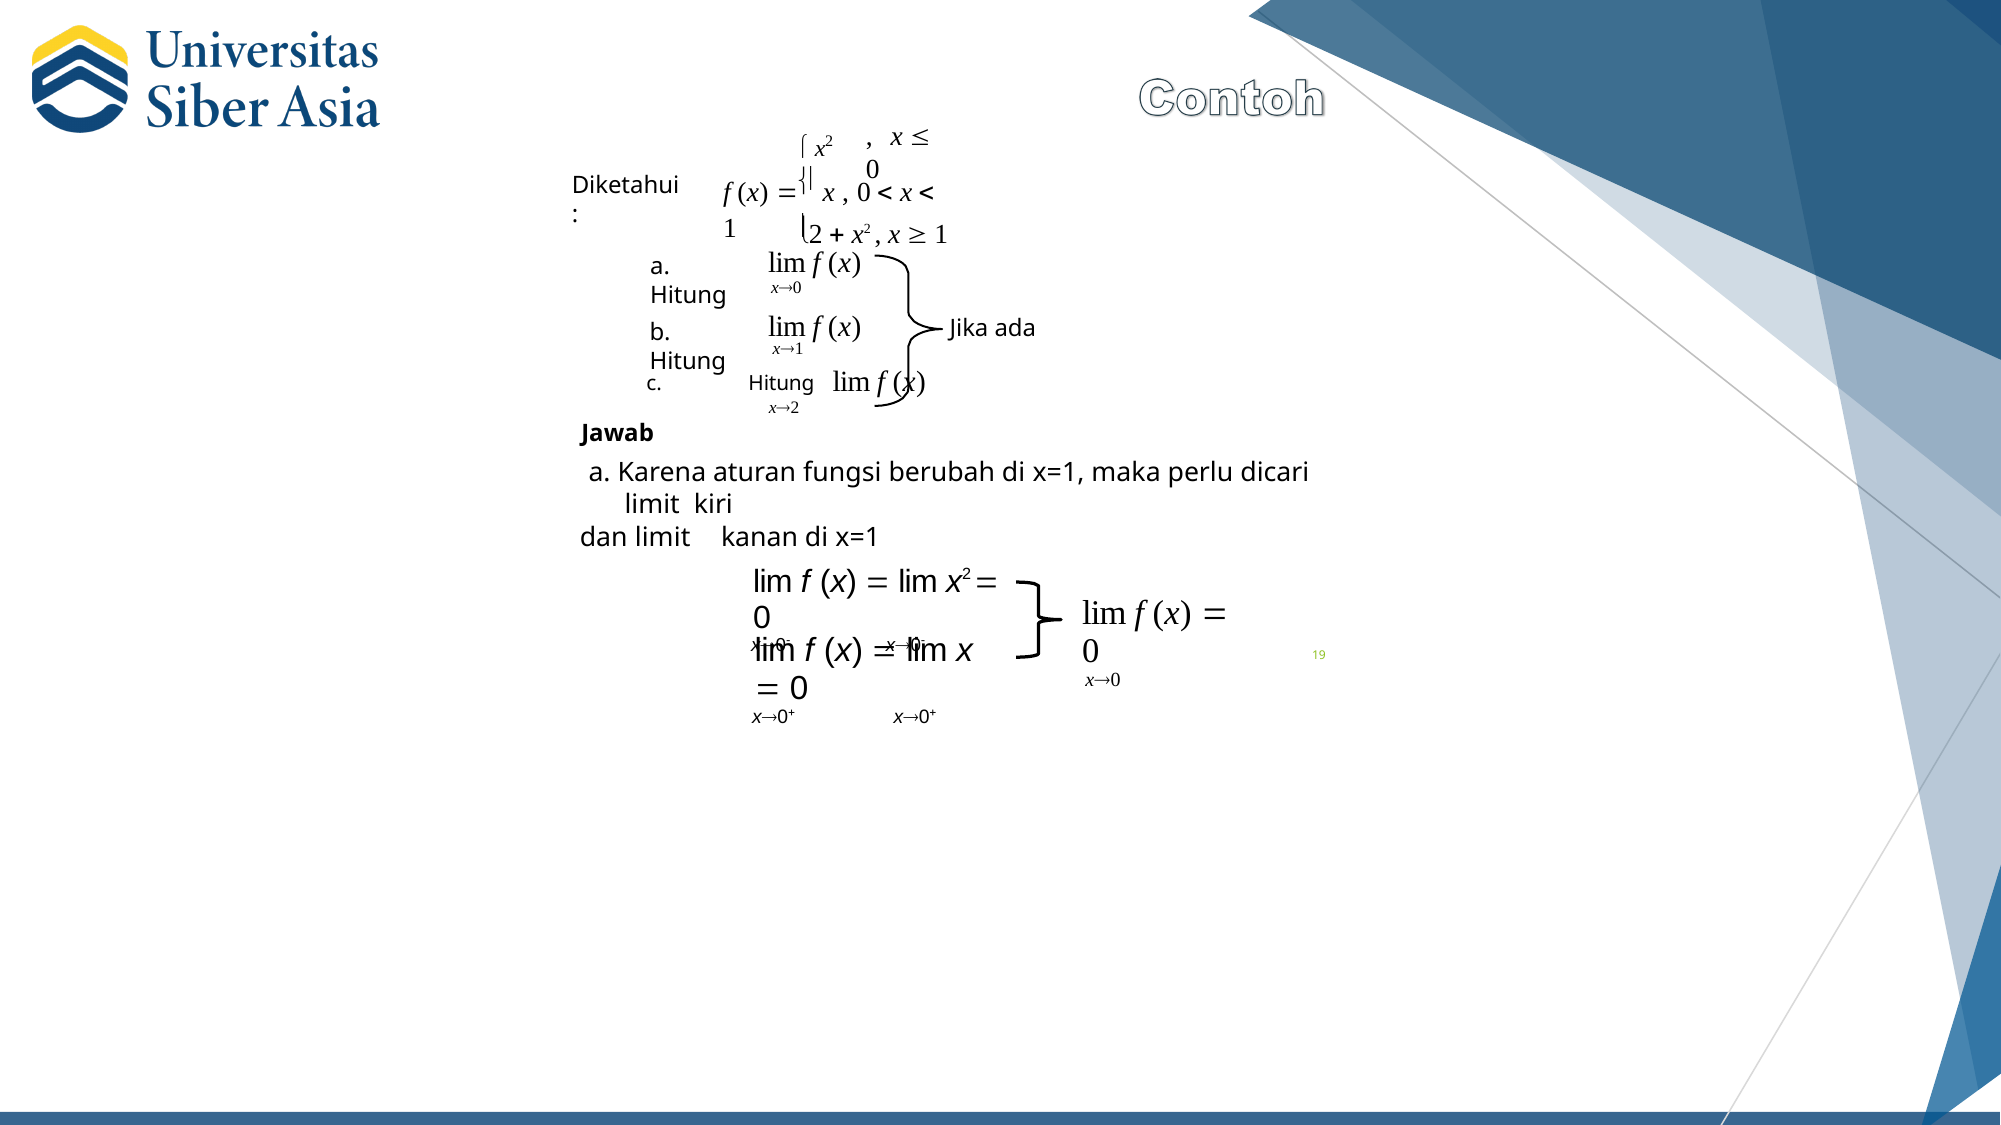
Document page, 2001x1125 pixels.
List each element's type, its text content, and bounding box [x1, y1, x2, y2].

text_box lim f (x)  0 x0 [1080, 590, 1248, 691]
text_box lim f (x)  lim x2  0 x0 x0 [744, 560, 1007, 656]
text_box b. Hitung [648, 314, 751, 364]
text_box c. Hitung lim f (x) x2 Jawab a. Karena aturan fungsi berubah di x=1, maka perlu dicari limit kiri dan limit kanan di x=1 [579, 364, 1347, 552]
text_box  x2 [792, 104, 840, 162]
text_box [874, 255, 943, 364]
text_box Diketahui: [570, 168, 685, 228]
text_box a. Hitung [648, 249, 751, 308]
text_box x1 [771, 335, 806, 358]
text_box , x  0 [864, 116, 944, 184]
text_box 2  x2 , x  1 [866, 201, 952, 253]
text_box lim f (x)  lim x  0 x0 x0 [745, 628, 1006, 728]
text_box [1137, 76, 1327, 119]
text_box  lim f (x) x0 lim f (x) [766, 243, 866, 343]
text_box f (x)   x , 0  x  1 [719, 159, 951, 243]
text_box 19 [1310, 646, 1326, 662]
picture [32, 25, 380, 133]
text_box Jika ada [948, 311, 1041, 342]
text_box [1016, 582, 1062, 658]
